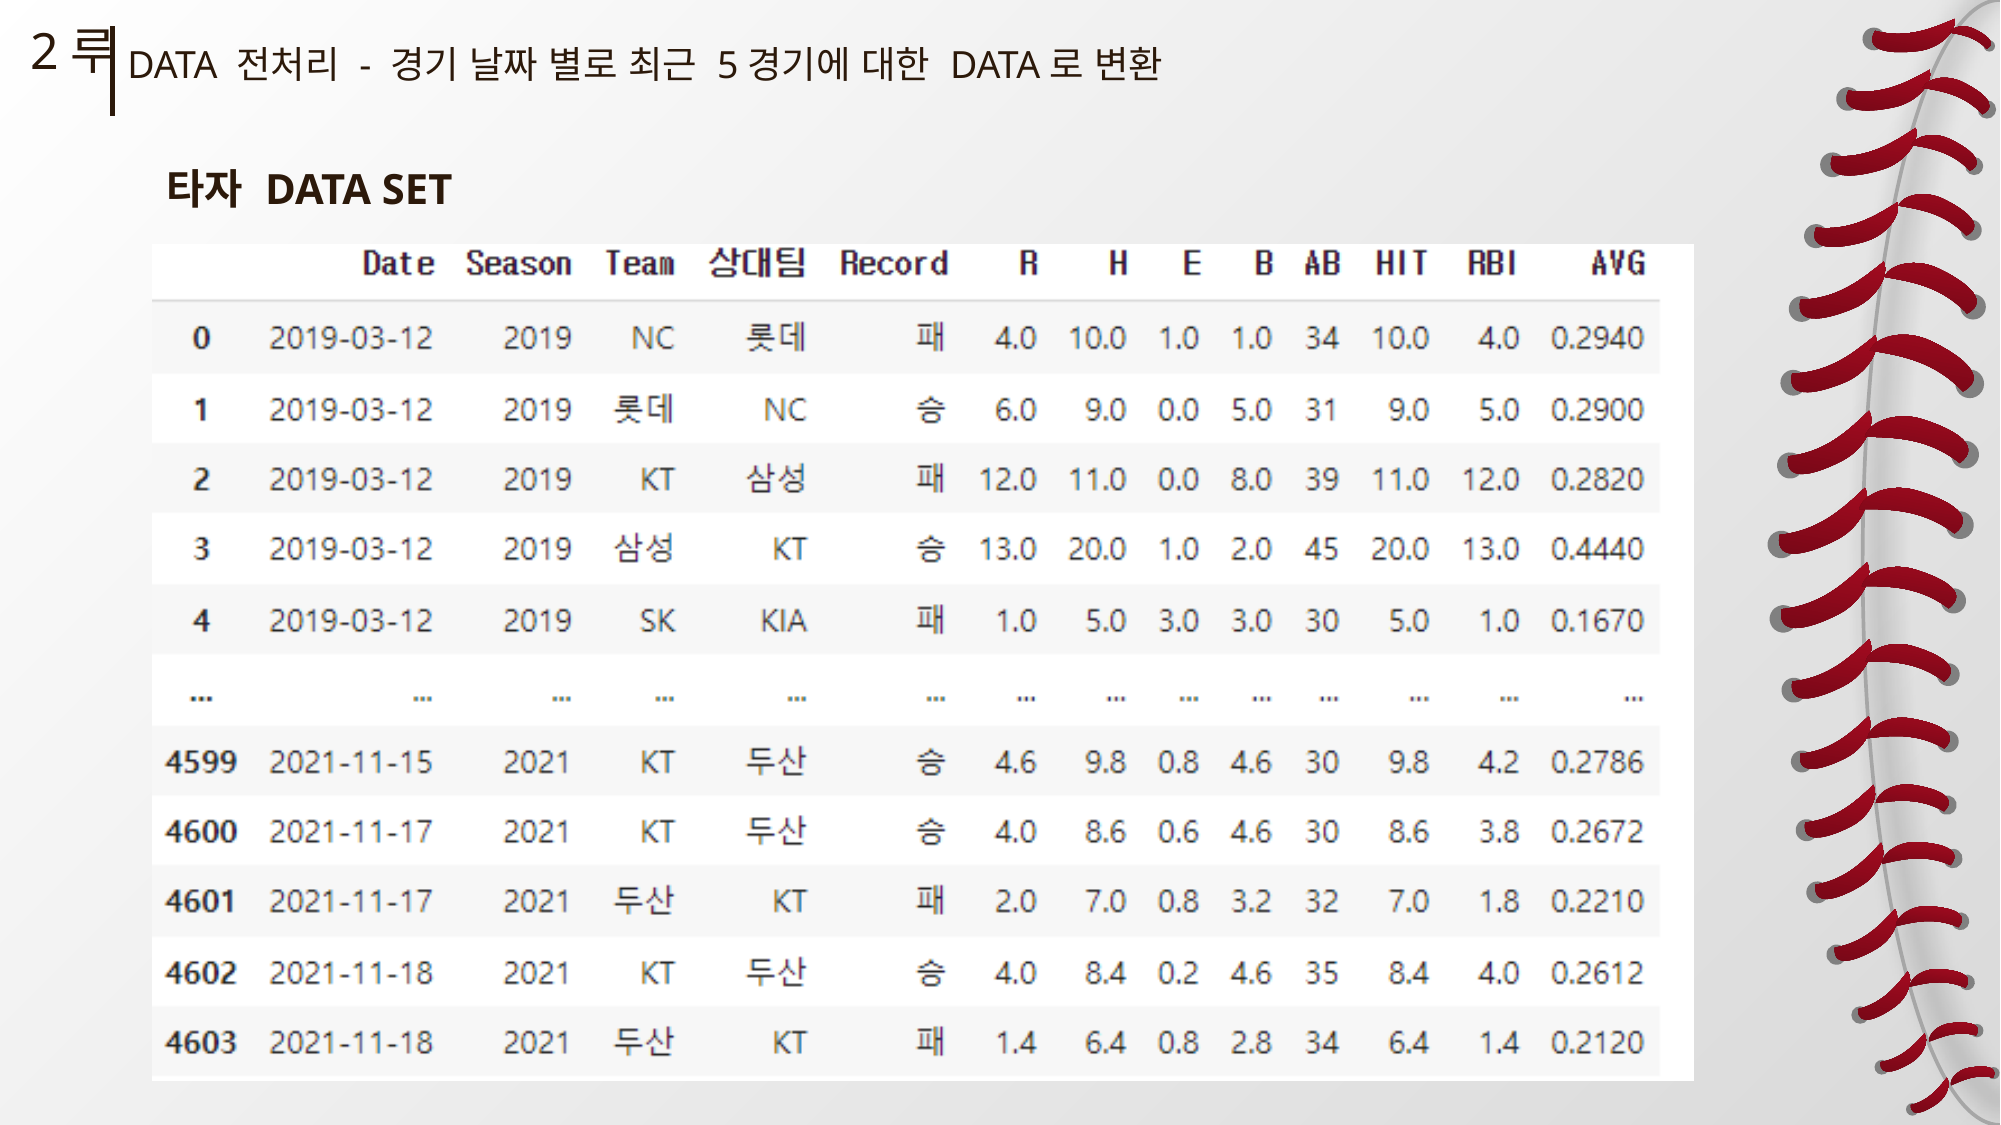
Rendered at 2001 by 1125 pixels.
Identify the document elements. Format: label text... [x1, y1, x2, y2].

picture [152, 244, 1694, 1081]
text_box DATA 전처리 - 경기 날짜 별로 최근 5경기에 대한 DATA로 변환 [113, 33, 1406, 94]
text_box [1769, 0, 2000, 1125]
text_box 2루 [15, 11, 203, 87]
text_box 타자 DATA SET [151, 155, 879, 221]
